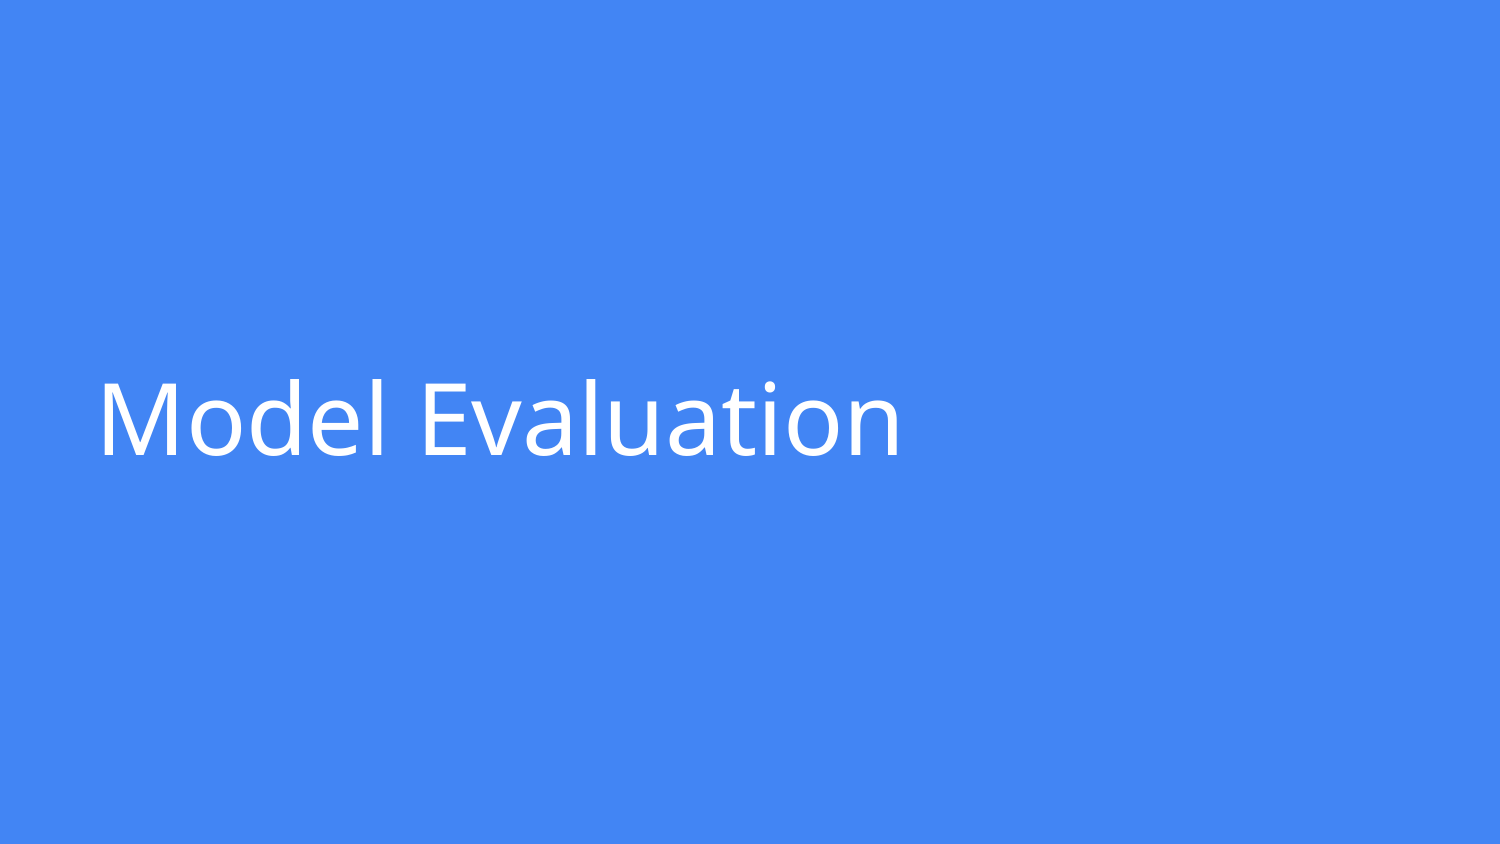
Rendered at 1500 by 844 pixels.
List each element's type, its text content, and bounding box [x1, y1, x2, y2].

title Model Evaluation [80, 80, 1102, 752]
